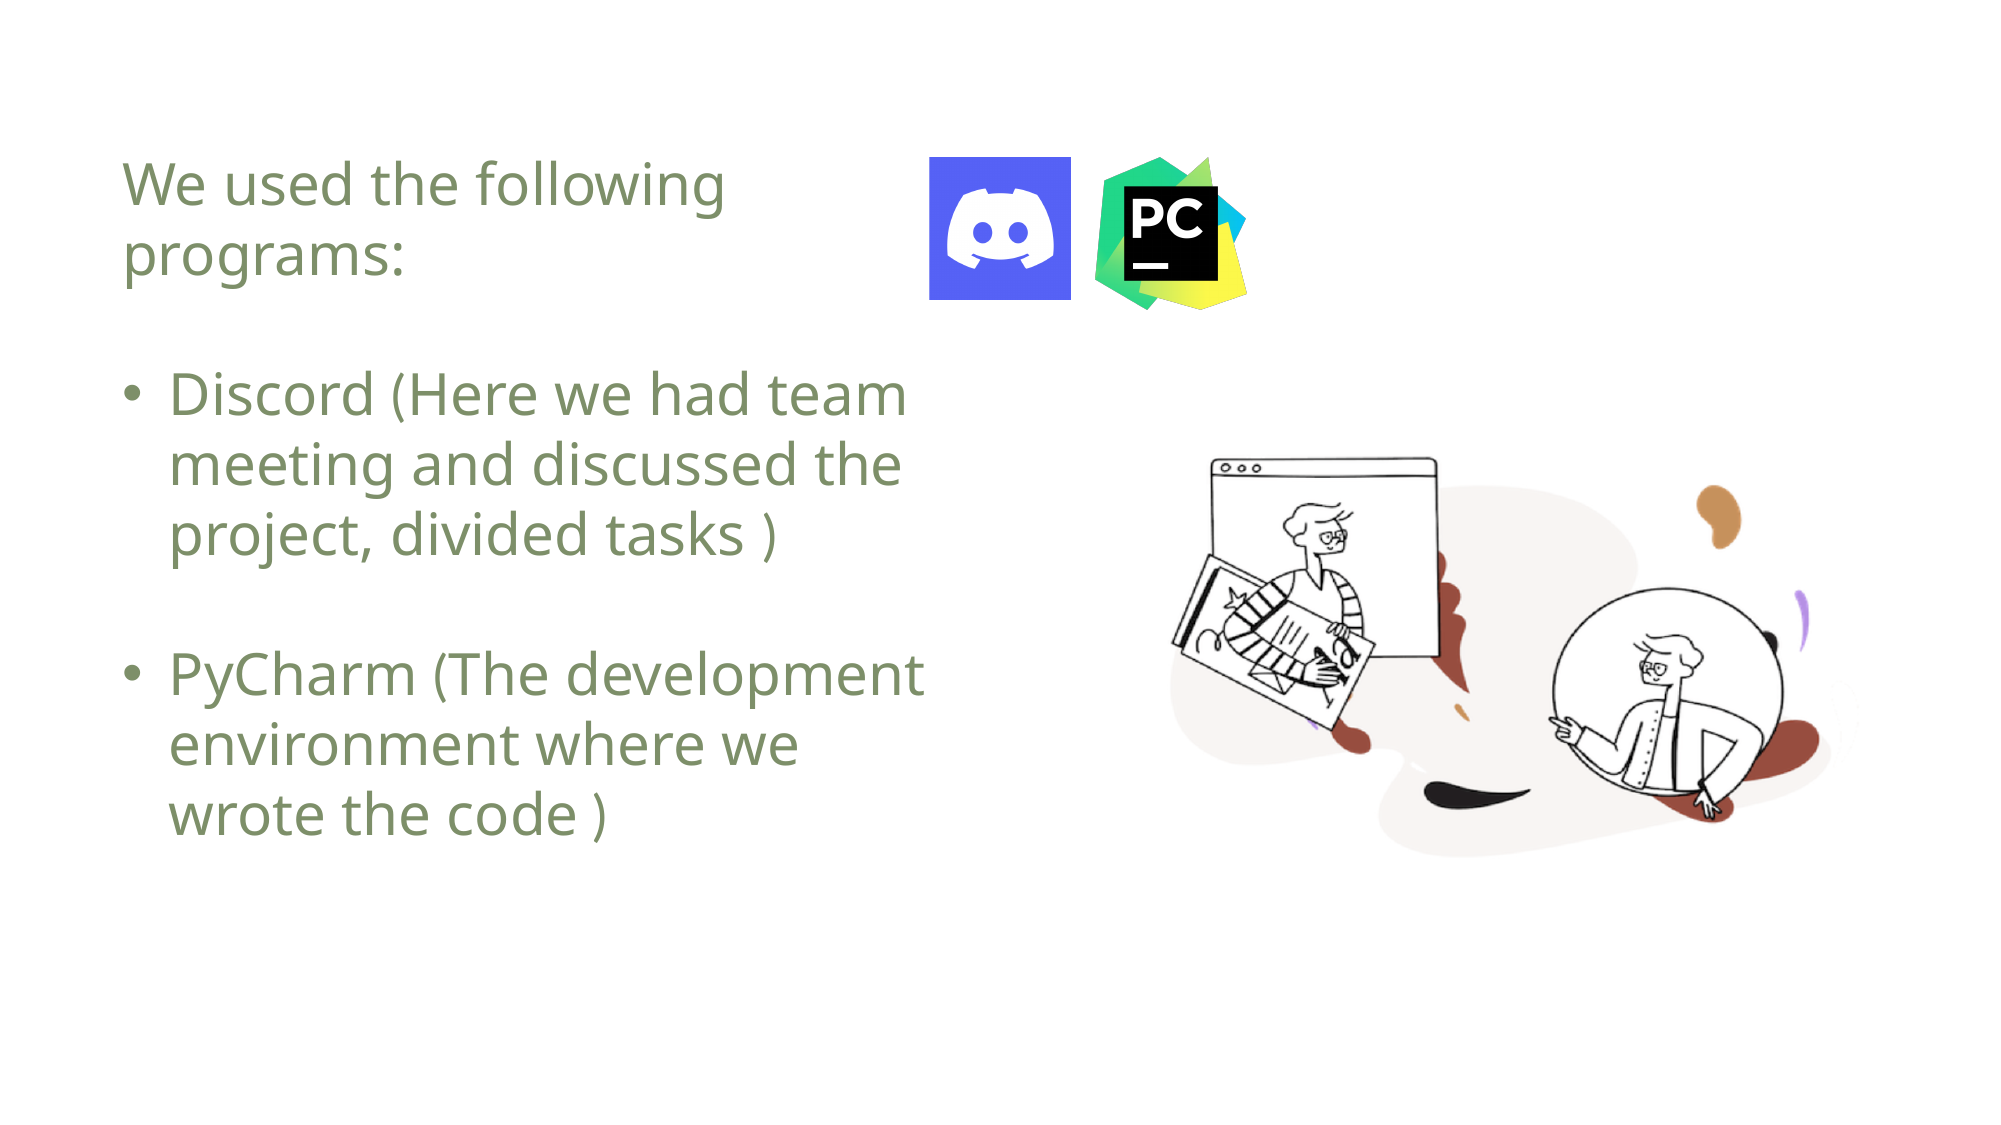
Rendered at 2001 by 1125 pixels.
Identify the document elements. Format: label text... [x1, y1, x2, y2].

picture [929, 157, 1071, 300]
picture [1095, 157, 1247, 310]
picture [1095, 376, 1899, 916]
text_box We used the following programs: Discord (Here we had team meeting and discussed the project, divided tasks ) PyCharm (The development environment where we wrote the code ) [107, 139, 965, 855]
